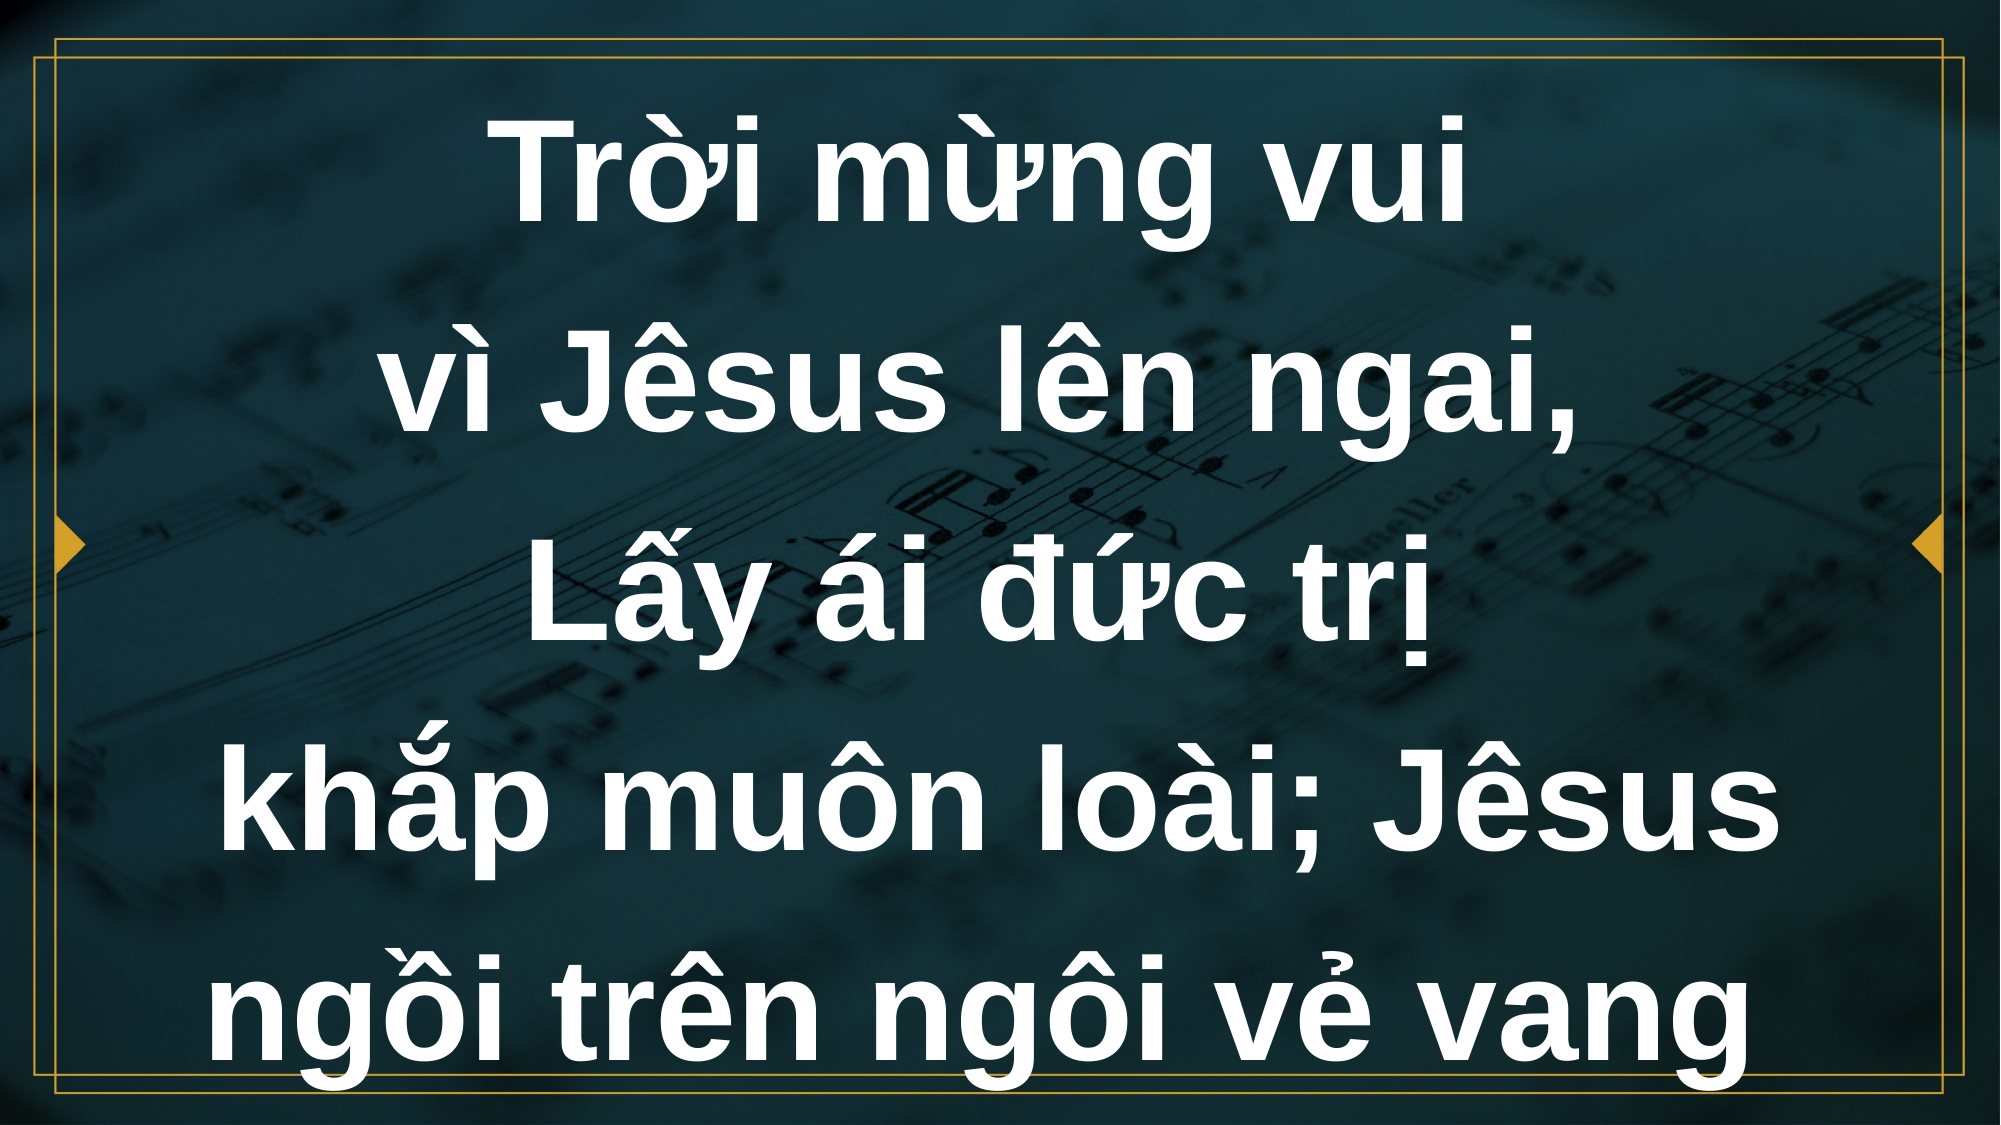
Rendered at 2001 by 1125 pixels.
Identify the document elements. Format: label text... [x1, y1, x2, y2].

title Trời mừng vui vì Jêsus lên ngai, Lấy ái đức trị khắp muôn loài; Jêsus ngồi trên ngôi vẻ vang [55, 53, 1945, 1077]
picture [0, 0, 2000, 1125]
